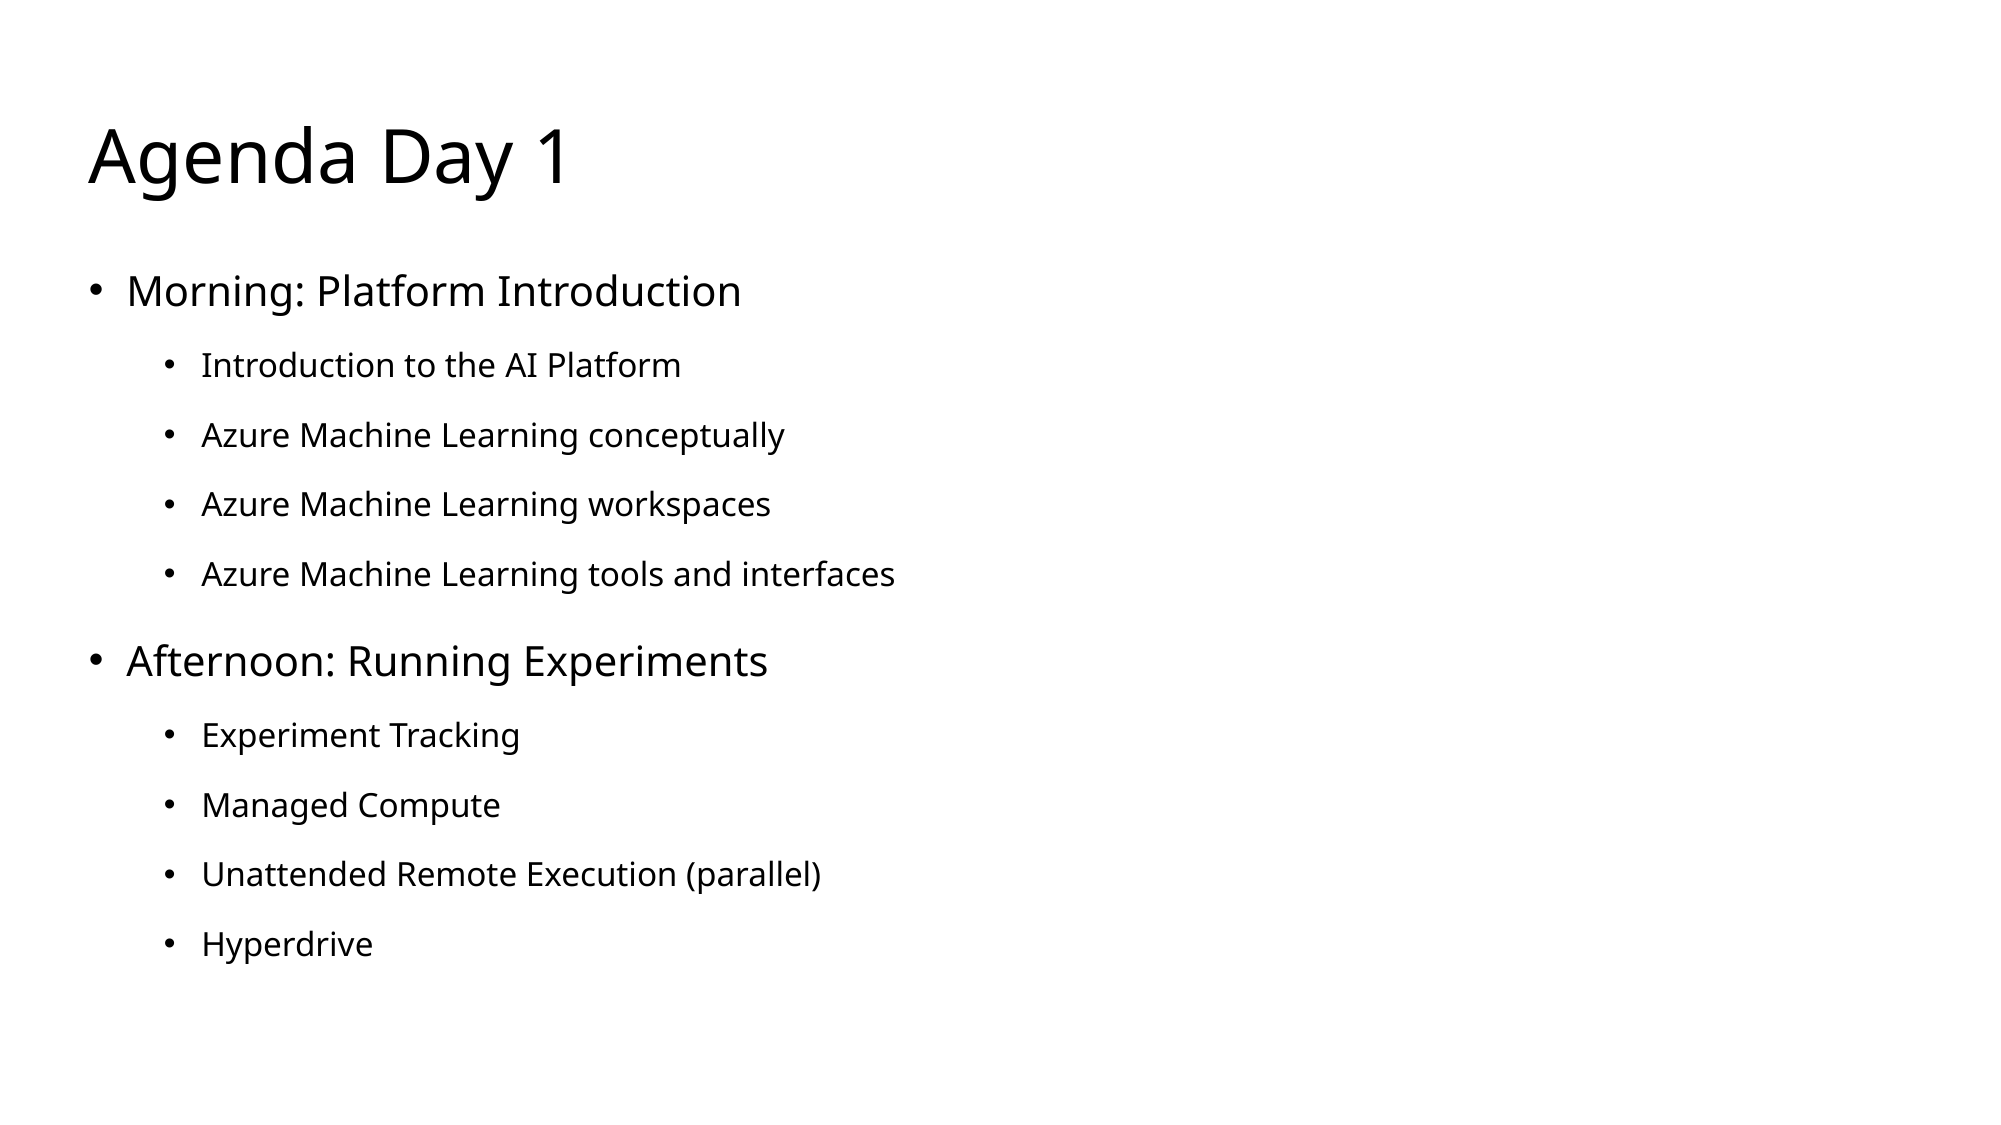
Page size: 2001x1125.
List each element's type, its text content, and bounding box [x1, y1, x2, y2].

list Morning: Platform Introduction Introduction to the AI Platform Azure Machine Learning conceptually Azure Machine Learning workspaces Azure Machine Learning tools and interfaces Afternoon: Running Experiments Experiment Tracking Managed Compute Unattended Remote Execution (parallel) Hyperdrive [73, 269, 1799, 968]
text_box Agenda Day 1 [73, 50, 1958, 269]
